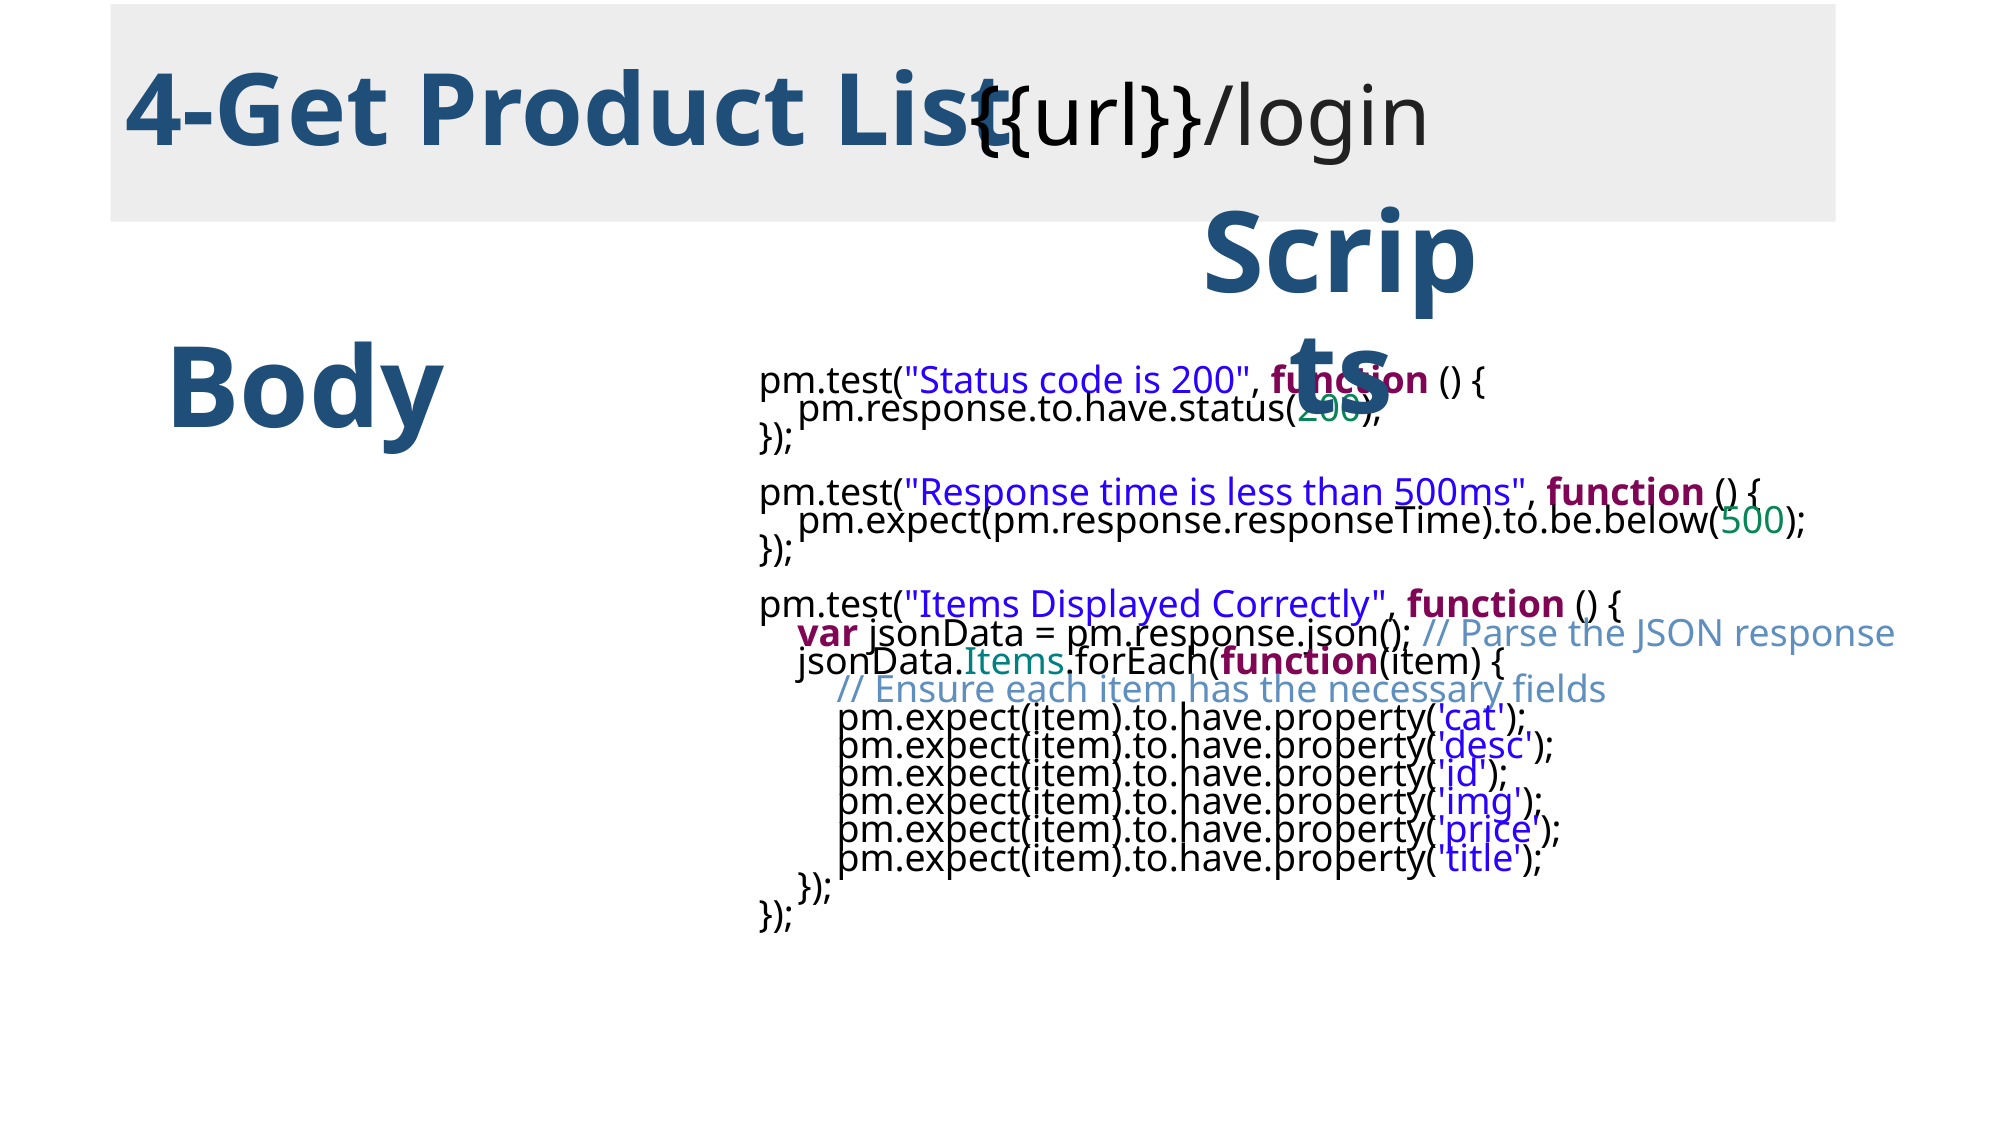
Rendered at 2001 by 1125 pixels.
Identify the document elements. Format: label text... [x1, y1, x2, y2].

text_box {{url}}/login [954, 54, 1714, 170]
title 4-Get Product List [110, 4, 1836, 222]
text_box pm.test("Status code is 200", function () { pm.response.to.have.status(200); }); pm.test("Response time is less than 500ms", function () { pm.expect(pm.response.responseTime).to.be.below(500); }); pm.test("Items Displayed Correctly", function () { var jsonData = pm.response.json(); // Parse the JSON response jsonData.Items.forEach(function(item) { // Ensure each item has the necessary fields pm.expect(item).to.have.property('cat'); pm.expect(item).to.have.property('desc'); pm.expect(item).to.have.property('id'); pm.expect(item).to.have.property('img'); pm.expect(item).to.have.property('price'); pm.expect(item).to.have.property('title'); }); }); [743, 365, 1925, 971]
text_box Body [127, 342, 482, 440]
text_box Scripts [1163, 267, 1518, 366]
